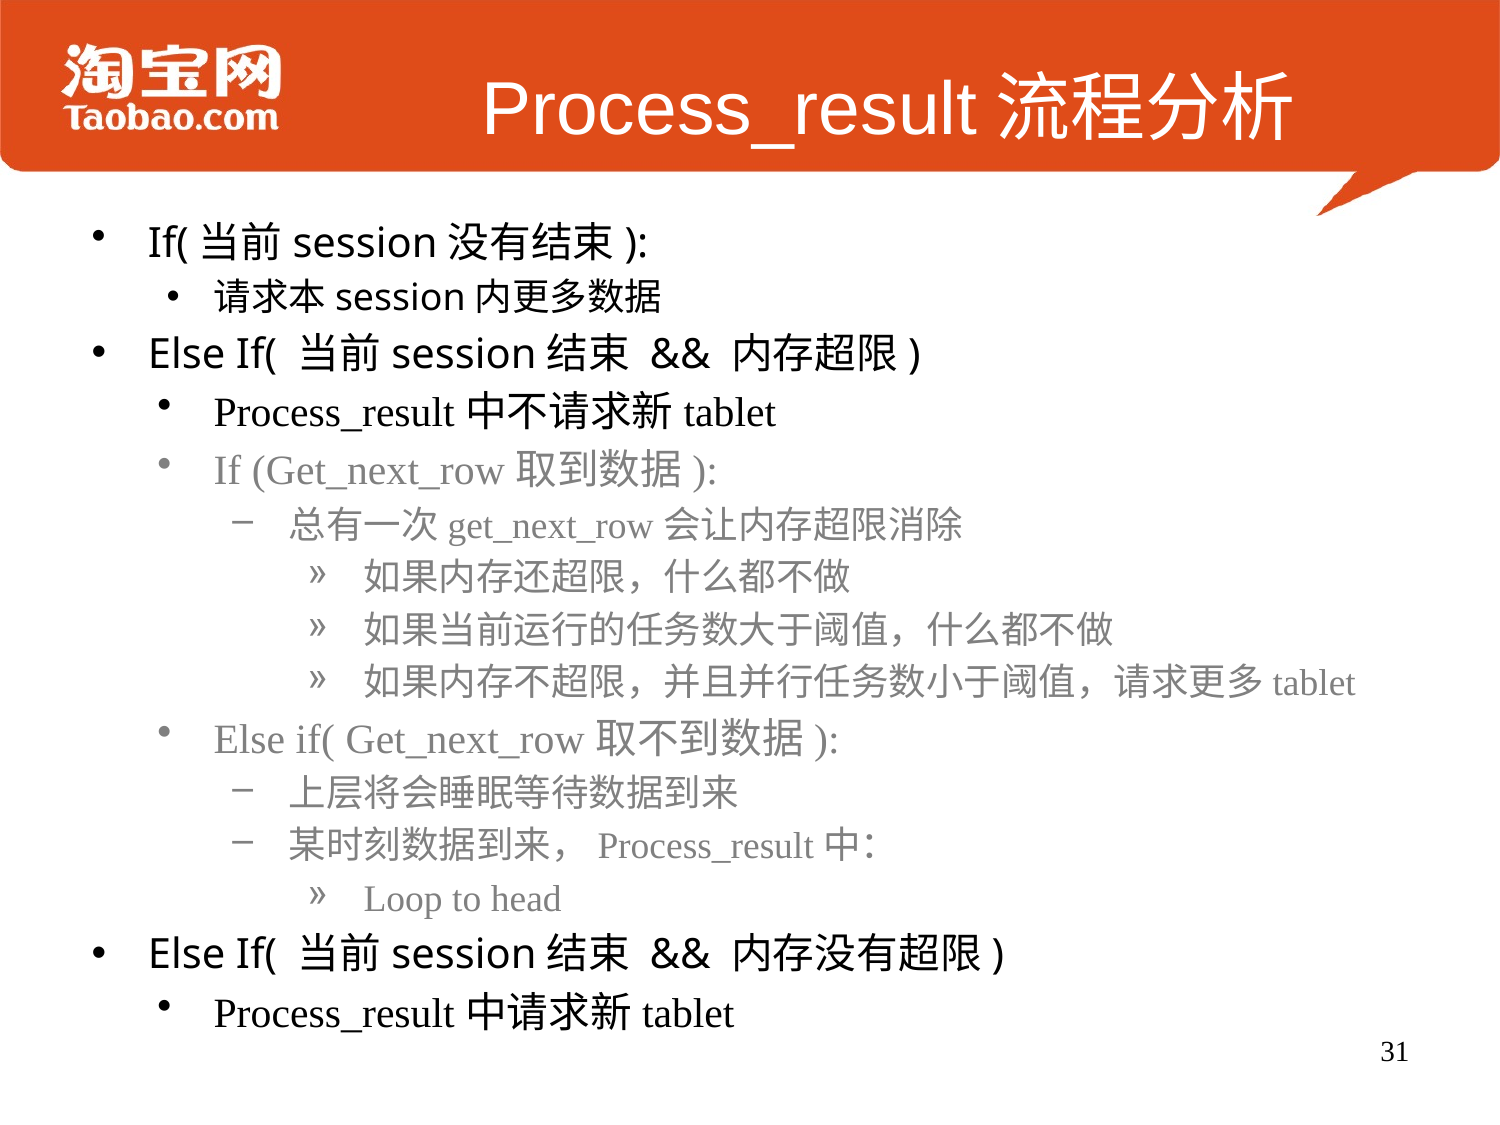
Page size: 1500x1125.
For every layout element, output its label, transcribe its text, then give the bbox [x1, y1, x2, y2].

title Process_result流程分析 [351, 45, 1425, 164]
slide_number 31 [1074, 1024, 1426, 1103]
picture [0, 0, 1500, 216]
list If(当前session没有结束): 请求本session内更多数据 Else If( 当前session结束 && 内存超限) Process_result中不请求新tablet If (Get_next_row取到数据): 总有一次get_next_row会让内存超限消除 如果内存还超限，什么都不做 如果当前运行的任务数大于阈值，什么都不做 如果内存不超限，并且并行任务数小于阈值，请求更多tablet Else if( Get_next_row取不到数据): 上层将会睡眠等待数据到来 某时刻数据到来，Process_result中： Loop to head Else If( 当前session结束 && 内存没有超限) Process_result中请求新tablet [76, 207, 1427, 1095]
